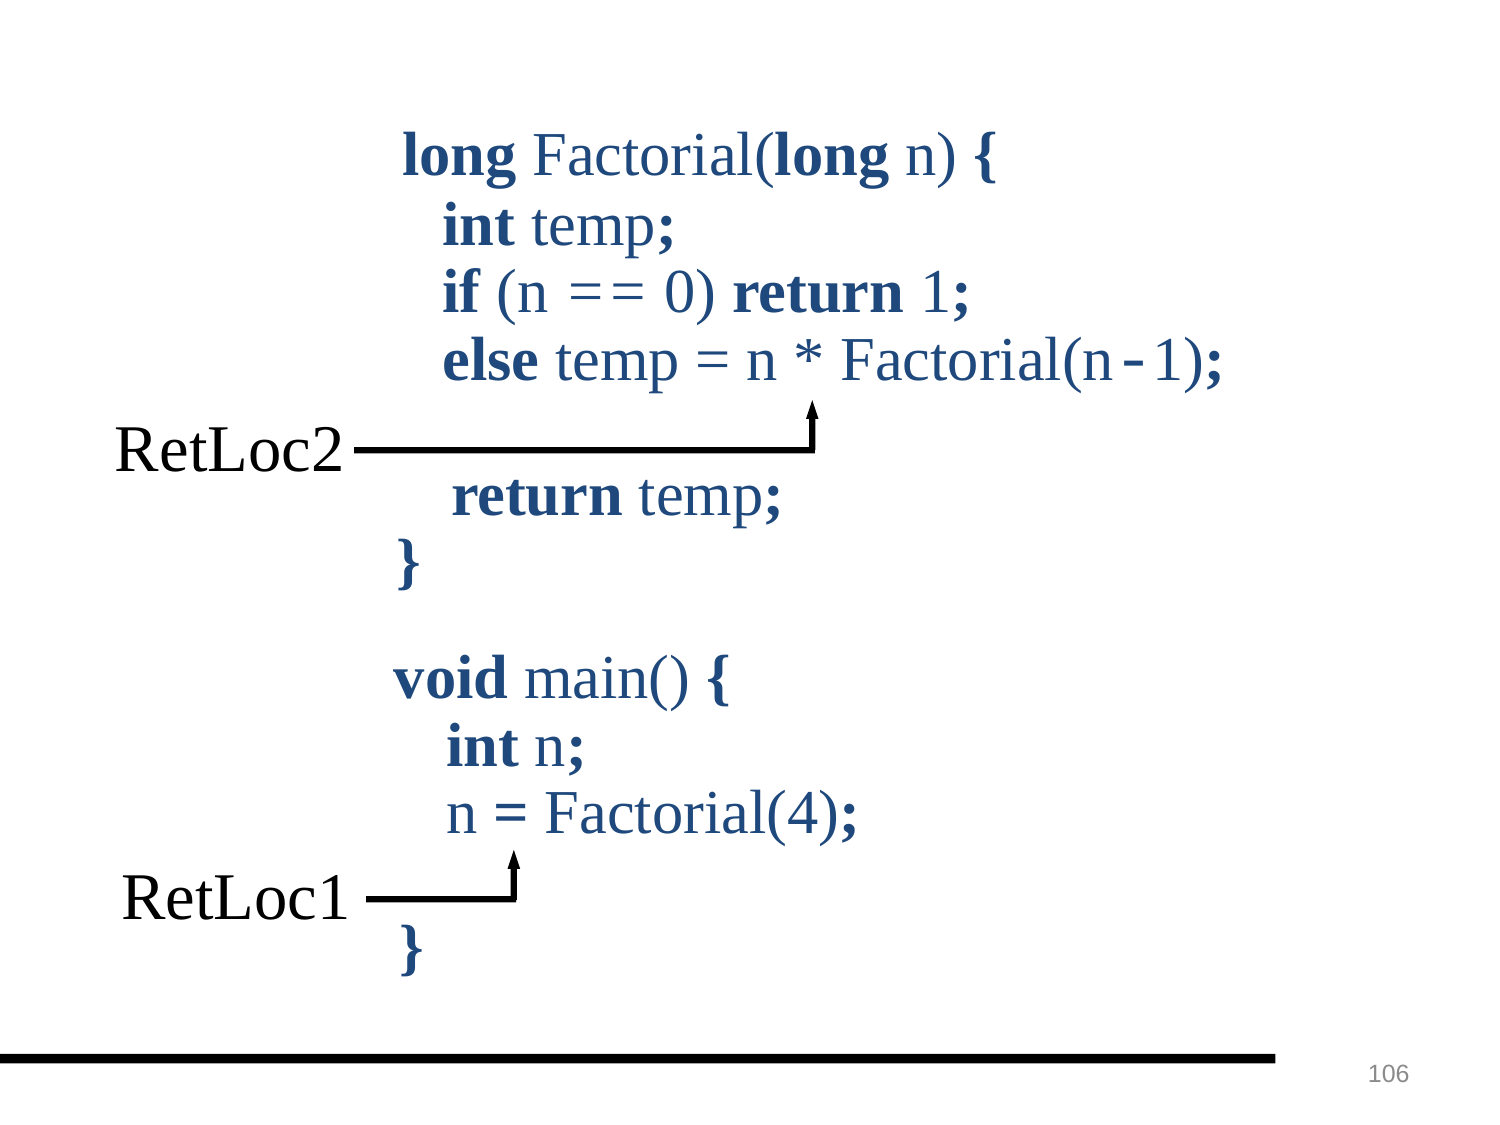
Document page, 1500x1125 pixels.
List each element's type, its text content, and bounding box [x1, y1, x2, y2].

text_box void main() { int n; n = Factorial(4); } [68, 637, 1275, 990]
text_box long Factorial(long n) { int temp; if (n == 0) return 1; else temp = n * Factorial(n-1); return temp; } [50, 103, 1375, 604]
text_box [509, 849, 518, 899]
text_box RetLoc1 [106, 845, 367, 941]
slide_number 106 [1074, 1042, 1425, 1103]
text_box RetLoc2 [100, 397, 361, 492]
text_box [808, 400, 817, 450]
